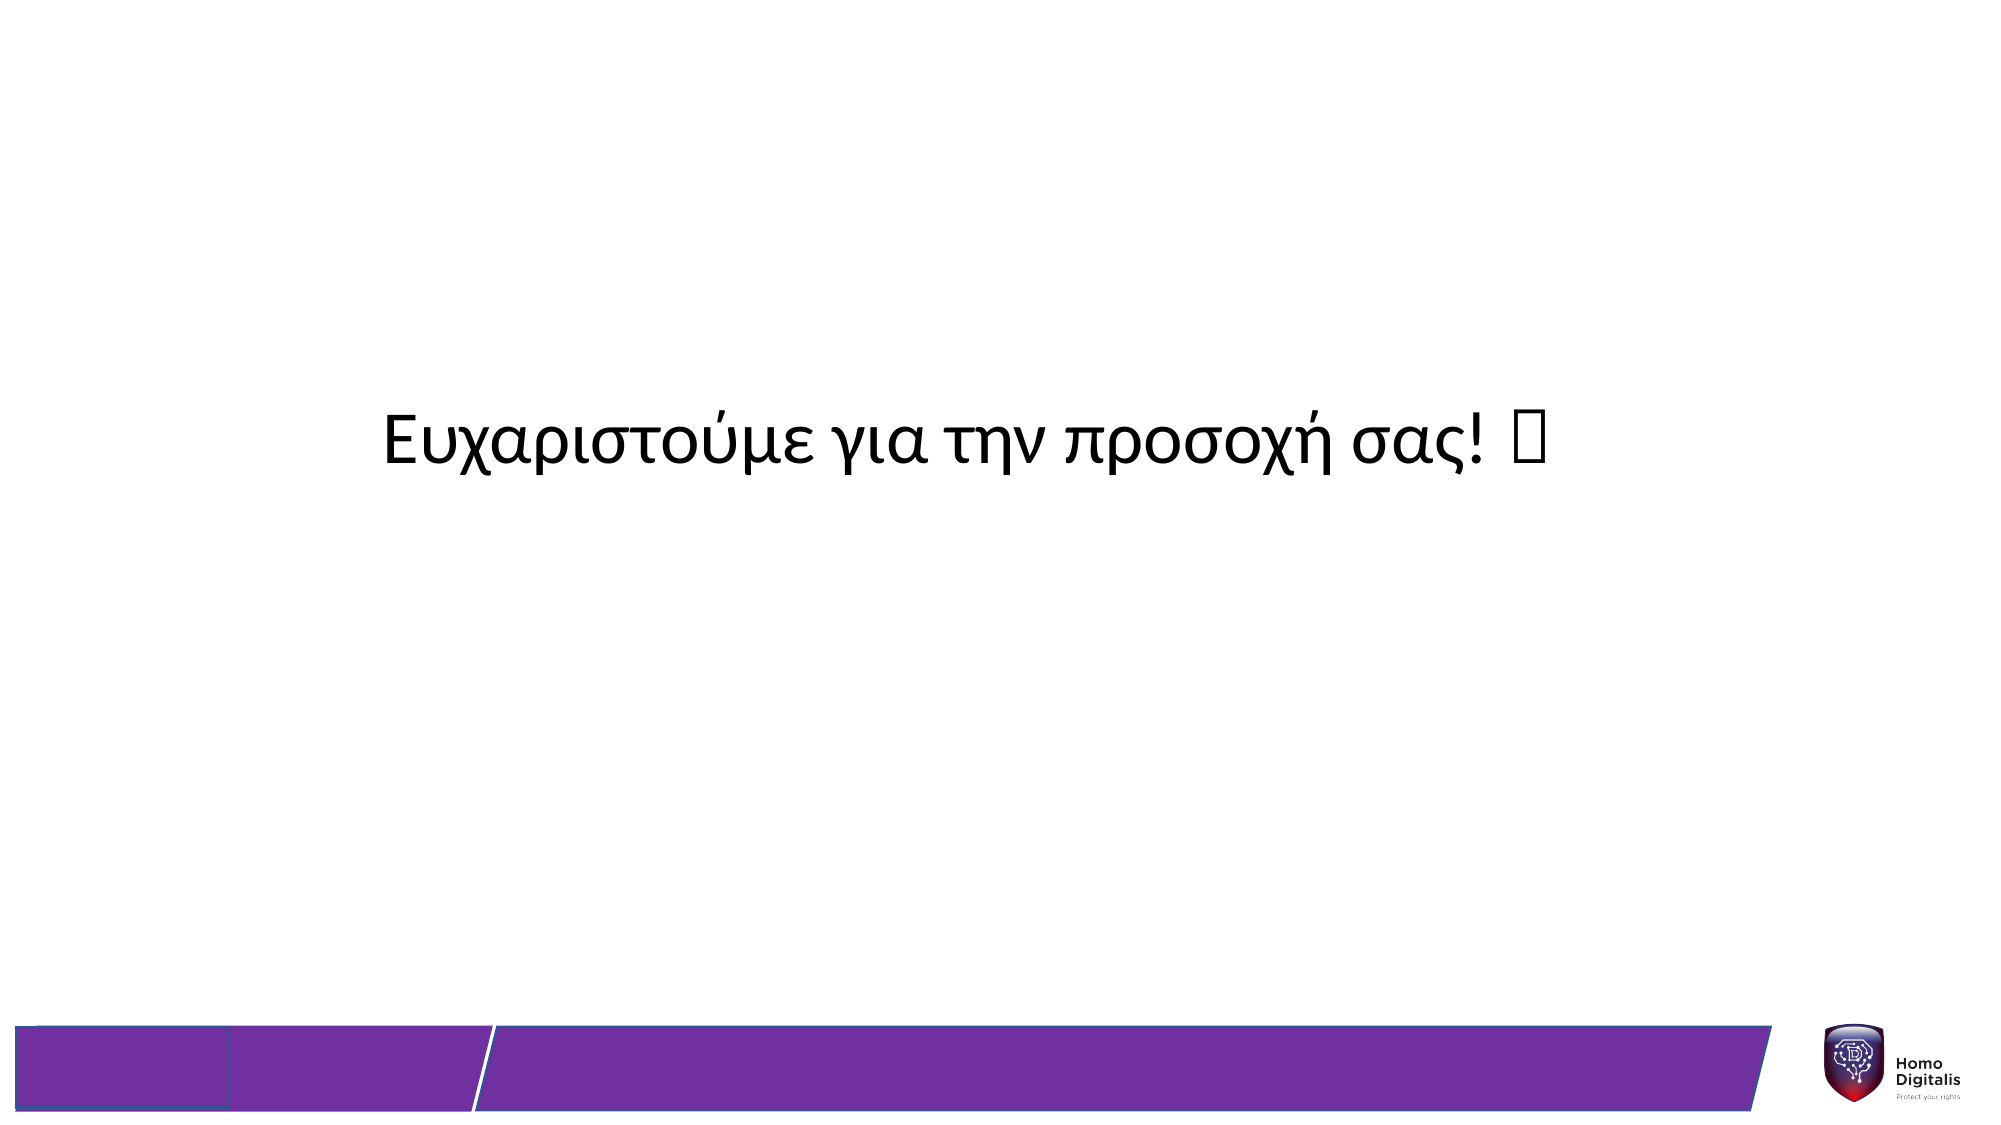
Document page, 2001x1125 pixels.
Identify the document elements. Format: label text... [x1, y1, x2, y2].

text_box [474, 1025, 1773, 1112]
text_box [15, 1026, 230, 1109]
text_box Ευχαριστούμε για την προσοχή σας!  [367, 381, 1568, 487]
picture [1793, 1017, 1984, 1113]
text_box [15, 1025, 493, 1112]
